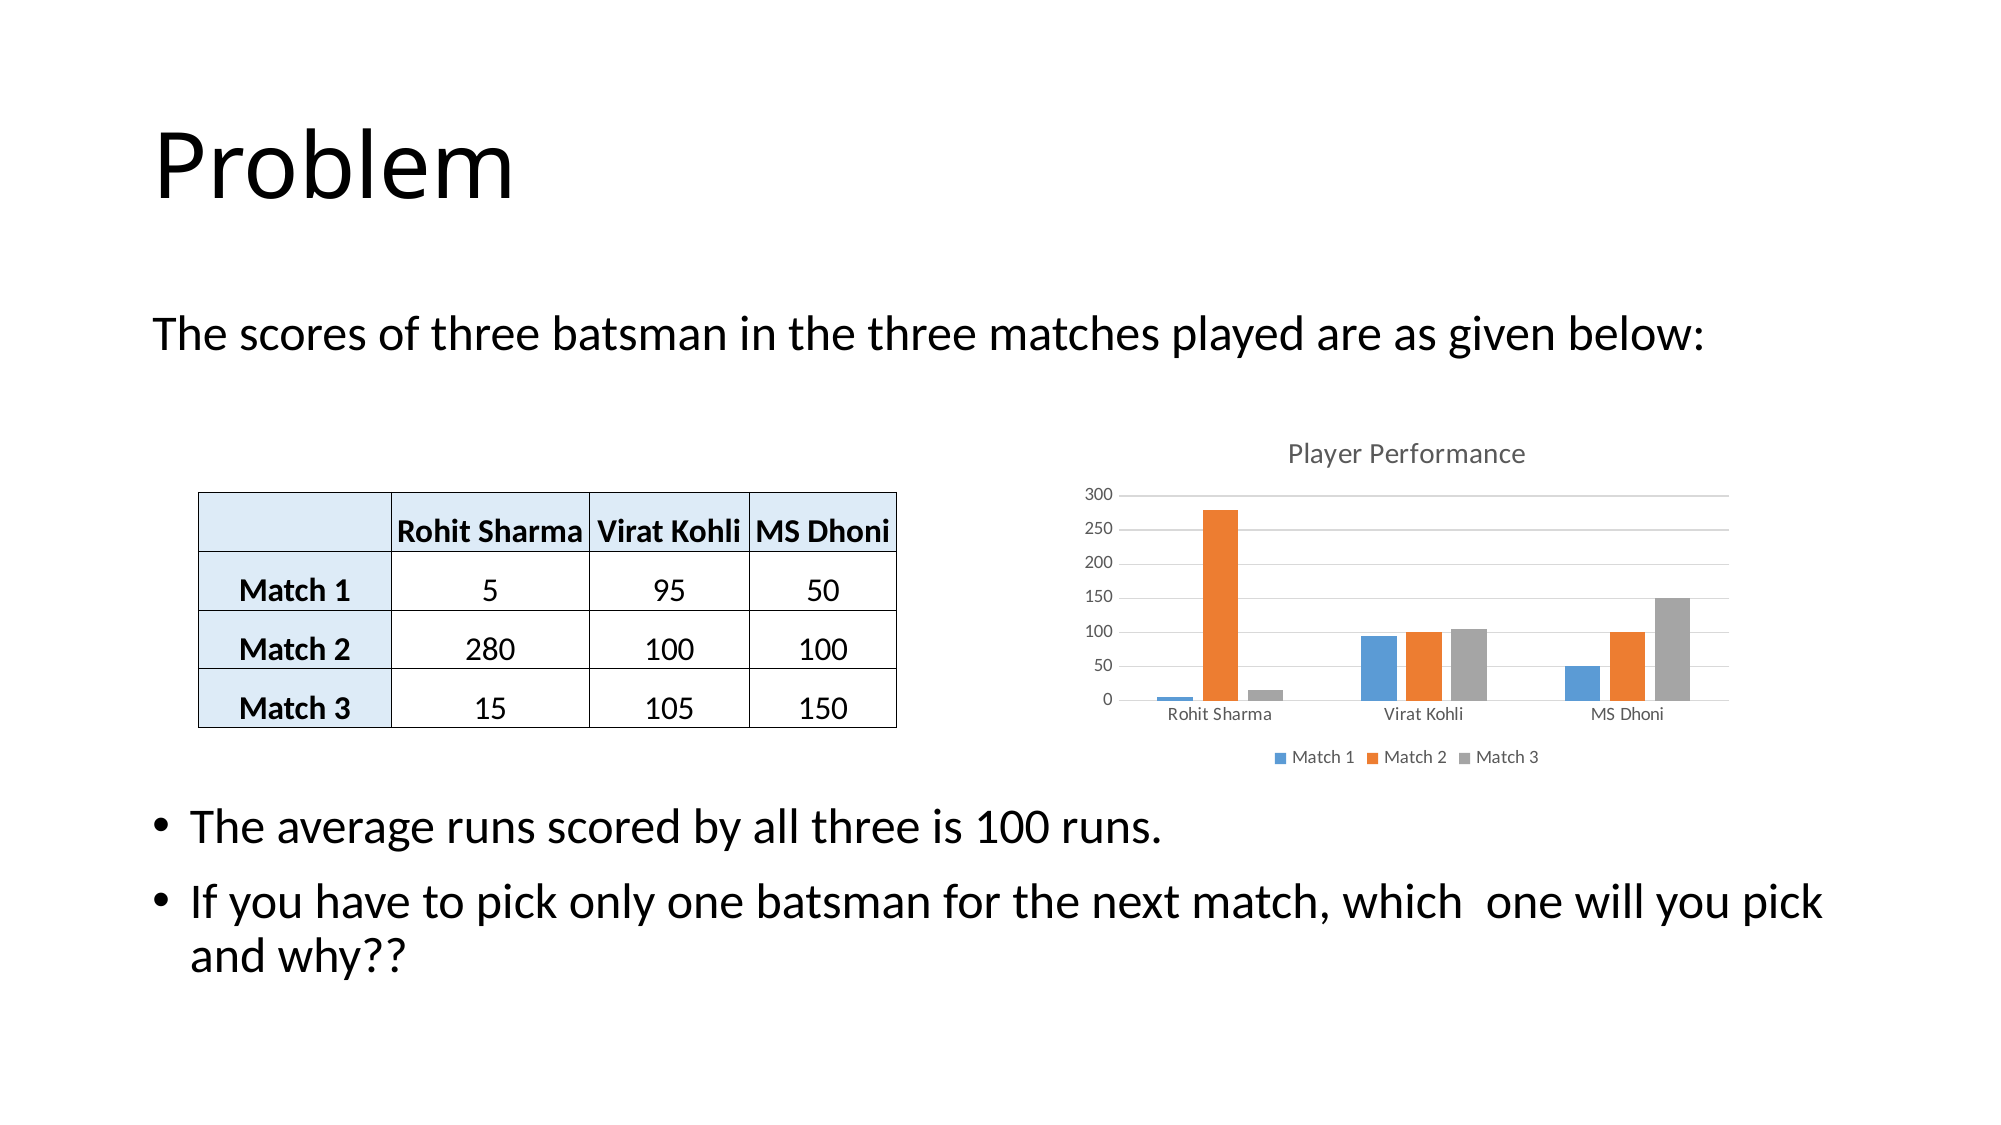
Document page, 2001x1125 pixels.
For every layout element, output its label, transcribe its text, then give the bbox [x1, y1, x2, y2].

table_cell 95 [590, 552, 749, 610]
table_header [199, 493, 391, 551]
title Problem [137, 59, 1863, 278]
table_cell Match 3 [199, 669, 391, 727]
table_cell Match 1 [199, 552, 391, 610]
table_cell 15 [392, 669, 589, 727]
table_header MS Dhoni [750, 493, 896, 551]
table_header Virat Kohli [590, 493, 749, 551]
table_header Rohit Sharma [392, 493, 589, 551]
table_cell Match 2 [199, 611, 391, 668]
table_cell 100 [590, 611, 749, 668]
table_cell 5 [392, 552, 589, 610]
list The scores of three batsman in the three matches played are as given below: The average runs scored by all three is 100 runs. If you have to pick only one batsman for the next match, which one will you pick and why?? [137, 299, 1863, 1014]
table_cell 50 [750, 552, 896, 610]
table_cell 150 [750, 669, 896, 727]
table_cell 100 [750, 611, 896, 668]
table_cell 105 [590, 669, 749, 727]
table_cell 280 [392, 611, 589, 668]
chart [1070, 417, 1743, 774]
